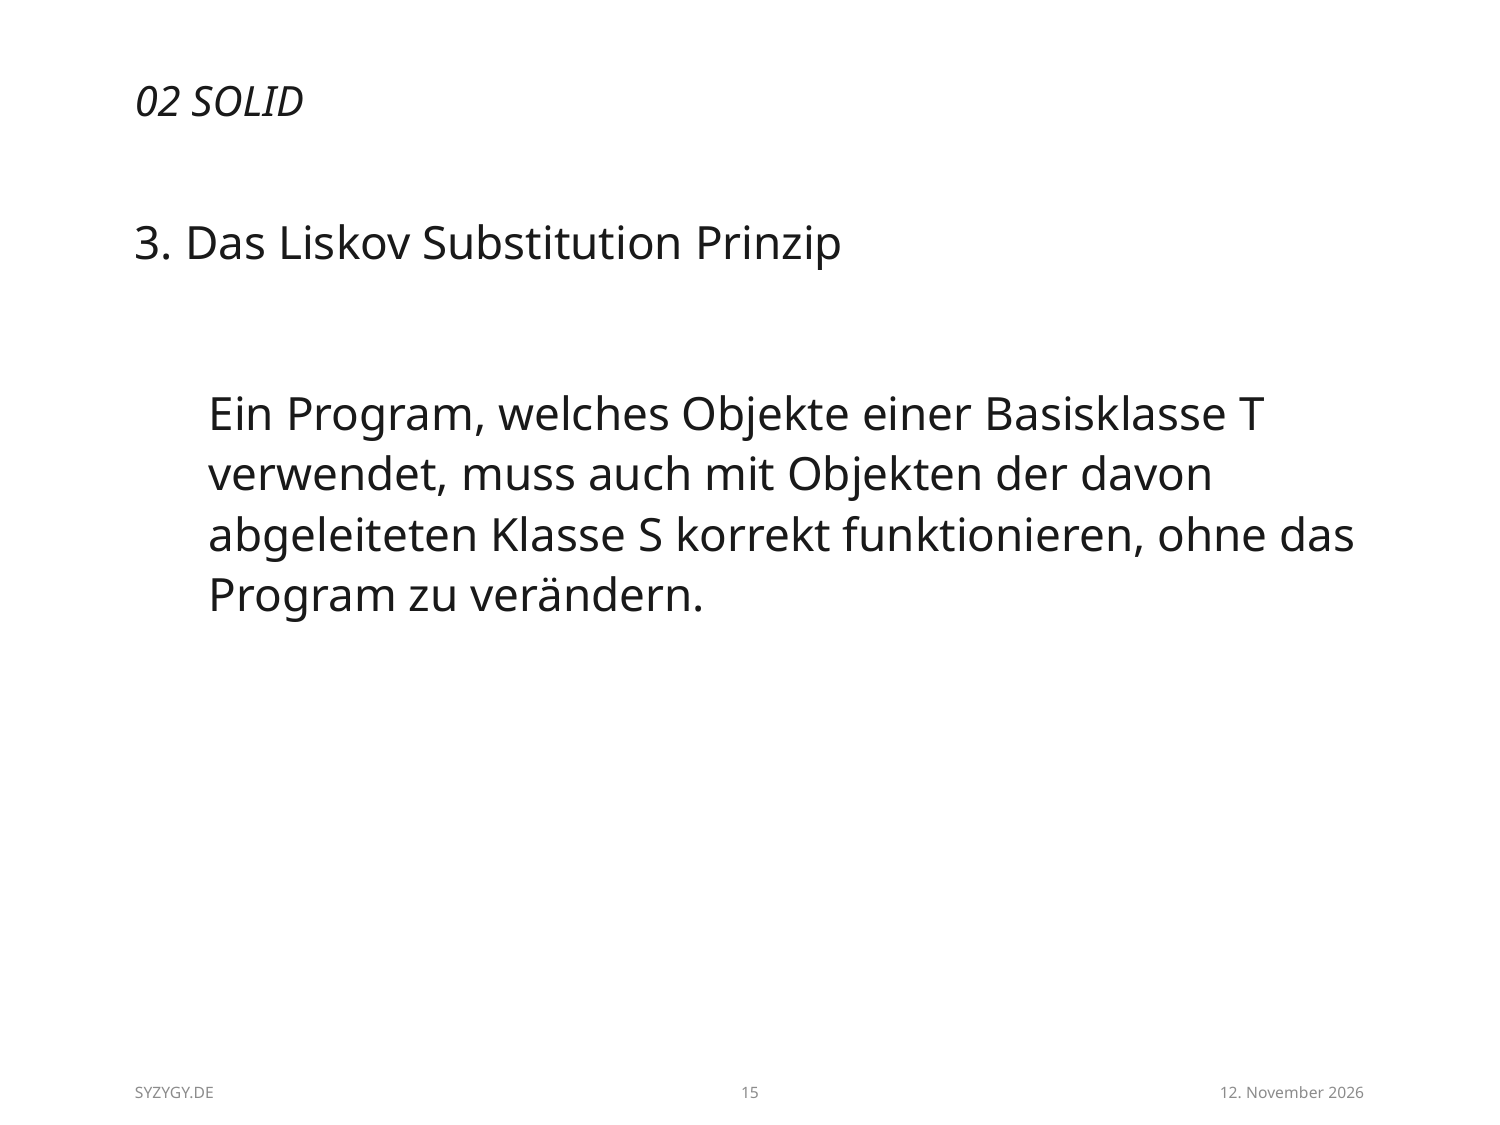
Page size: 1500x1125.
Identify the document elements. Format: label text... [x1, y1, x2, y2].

title 02 SOLID [134, 60, 1365, 158]
list 3. Das Liskov Substitution Prinzip Ein Program, welches Objekte einer Basisklasse T verwendet, muss auch mit Objekten der davon abgeleiteten Klasse S korrekt funktionieren, ohne das Program zu verändern. [134, 208, 1365, 1047]
footer SYZYGY.DE [134, 1076, 386, 1112]
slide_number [1128, 1076, 1365, 1112]
slide_number 15 [702, 1076, 798, 1112]
